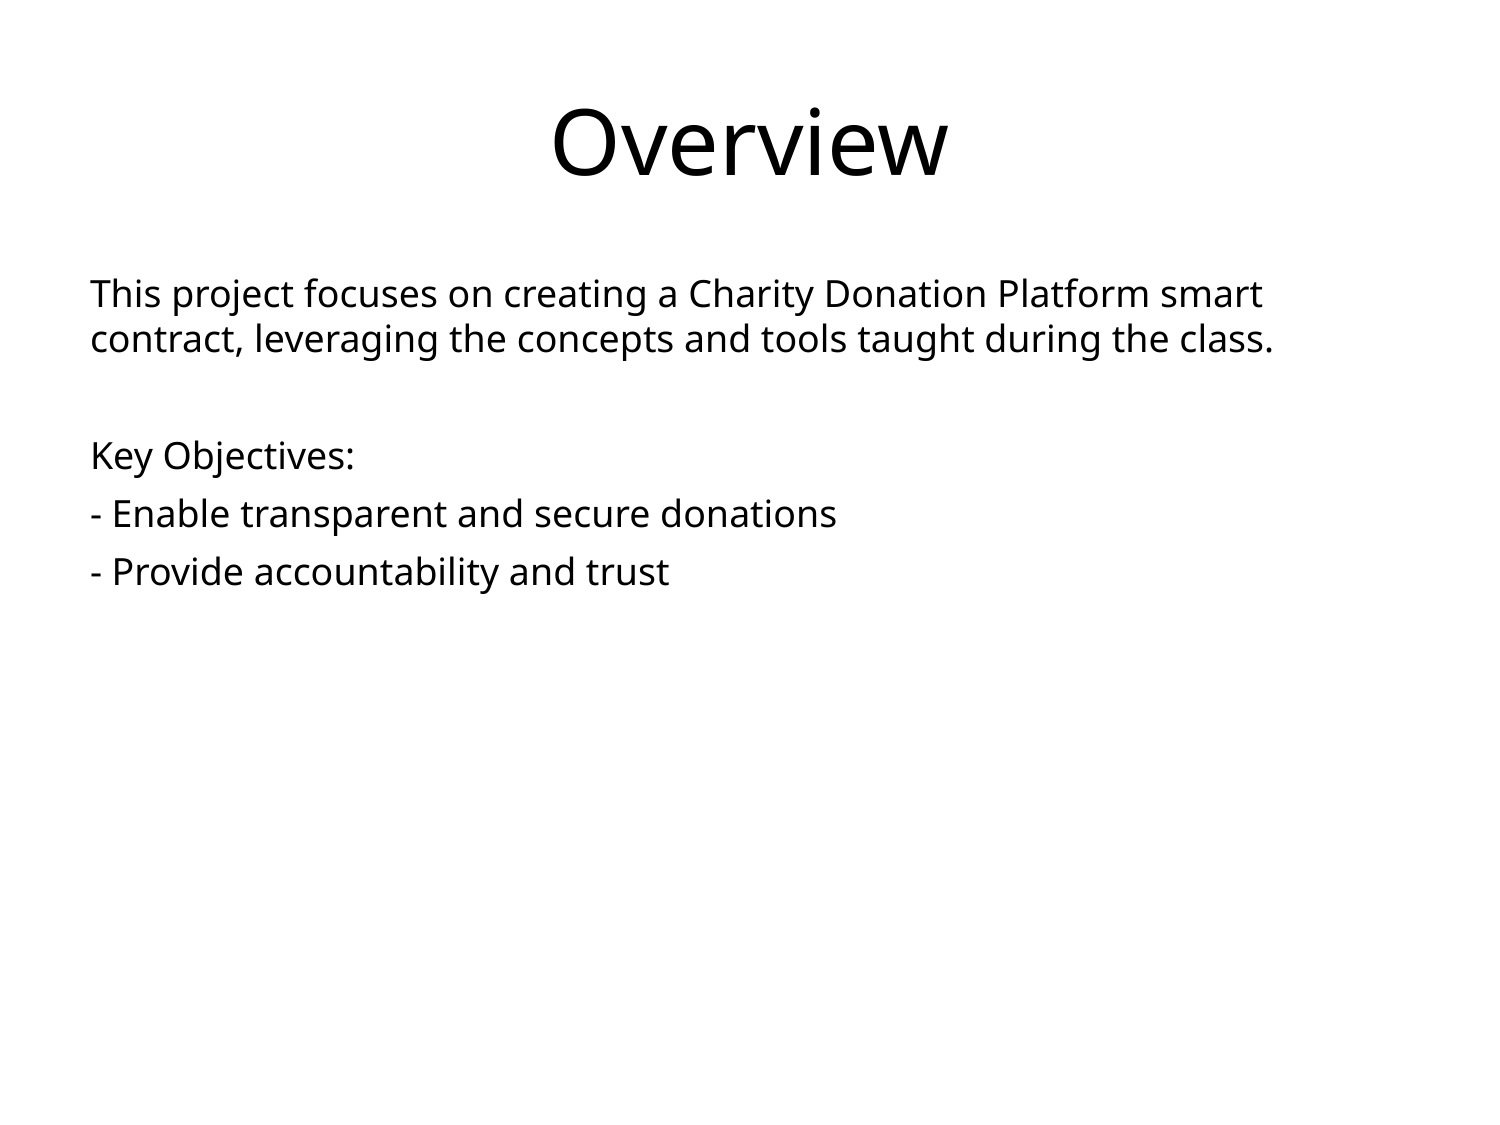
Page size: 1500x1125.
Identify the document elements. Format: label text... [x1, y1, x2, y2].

list This project focuses on creating a Charity Donation Platform smart contract, leveraging the concepts and tools taught during the class. Key Objectives: - Enable transparent and secure donations - Provide accountability and trust [75, 262, 1425, 691]
title Overview [75, 45, 1425, 233]
